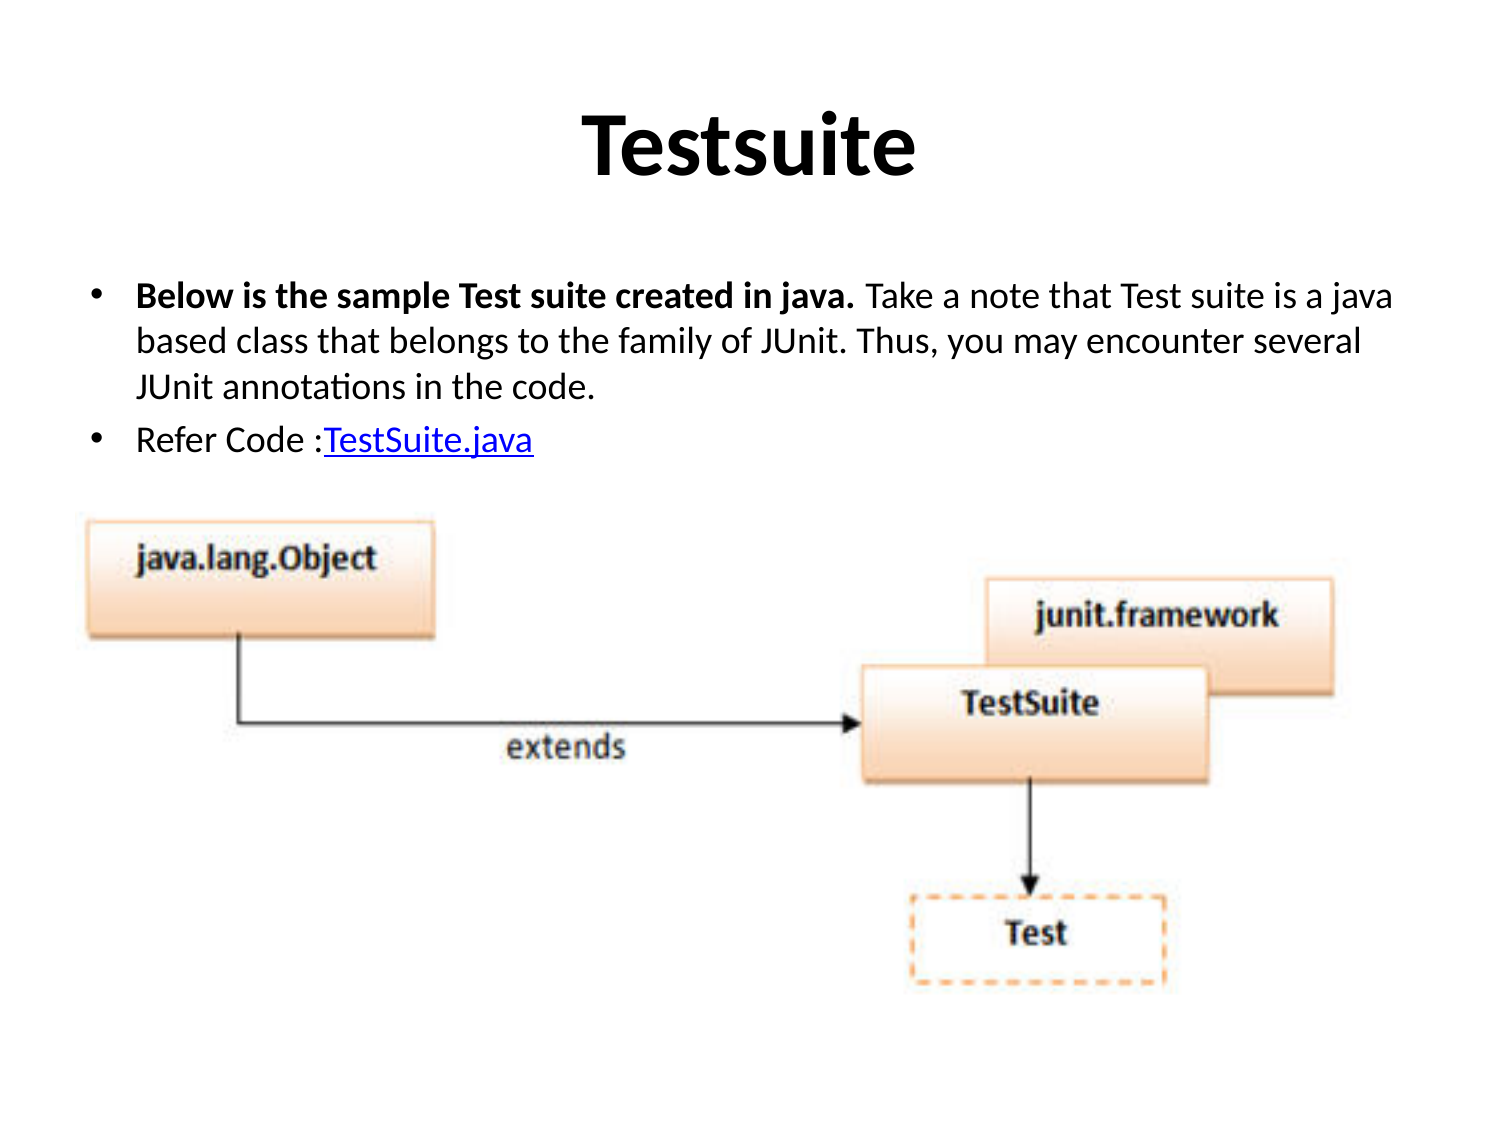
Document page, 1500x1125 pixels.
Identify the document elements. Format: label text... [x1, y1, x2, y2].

picture [74, 467, 1365, 1016]
list Below is the sample Test suite created in java. Take a note that Test suite is a java based class that belongs to the family of JUnit. Thus, you may encounter several JUnit annotations in the code. Refer Code :TestSuite.java [75, 262, 1425, 468]
title Testsuite [75, 45, 1425, 233]
